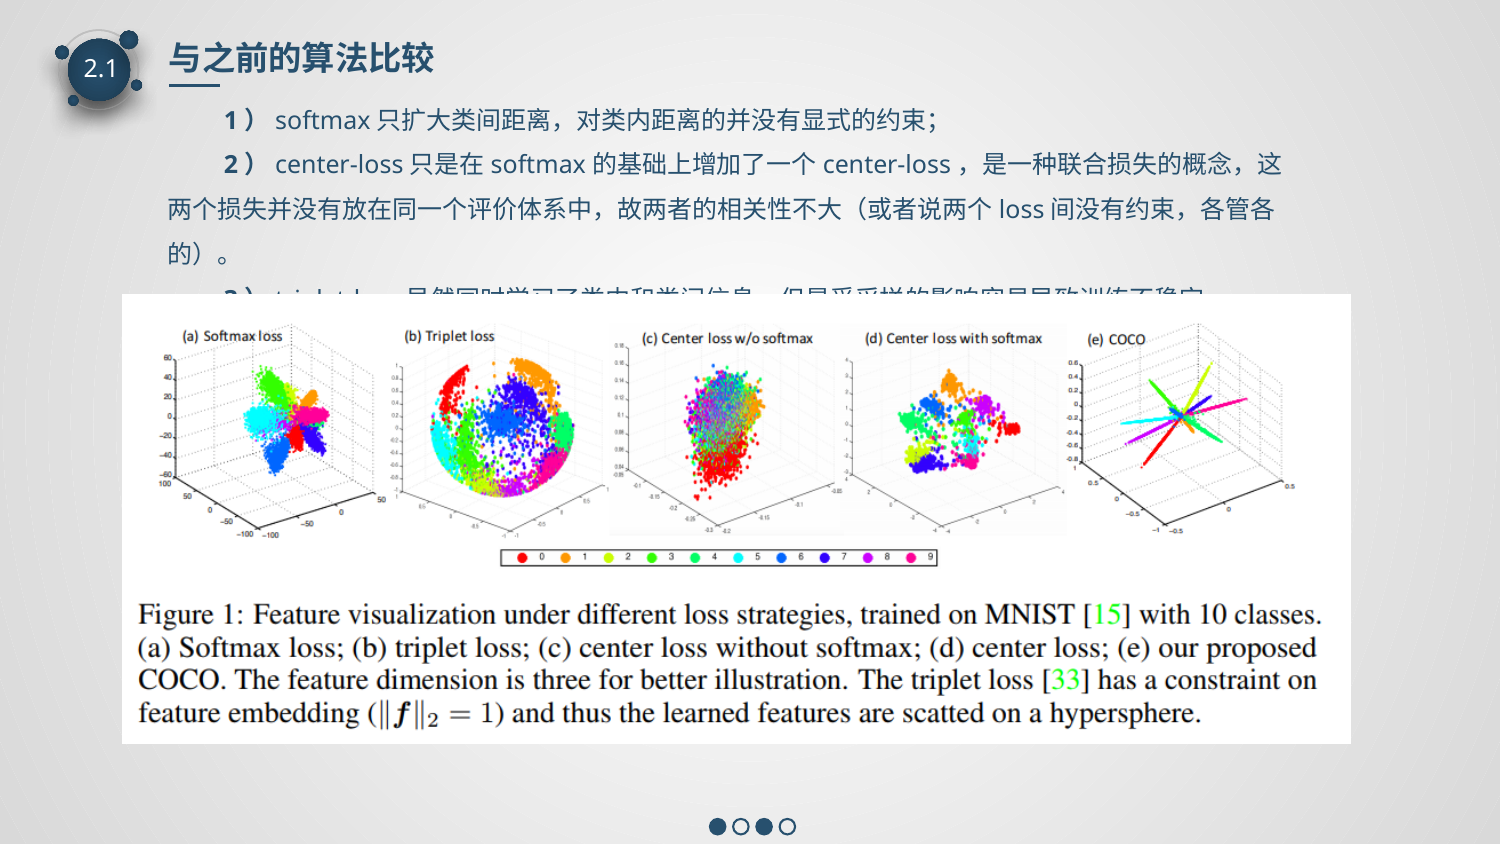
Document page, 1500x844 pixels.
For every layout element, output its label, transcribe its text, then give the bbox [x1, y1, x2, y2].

picture [121, 294, 1351, 744]
text_box 1）softmax只扩大类间距离，对类内距离的并没有显式的约束； 2）center-loss只是在softmax的基础上增加了一个center-loss，是一种联合损失的概念，这两个损失并没有放在同一个评价体系中，故两者的相关性不大（或者说两个loss间没有约束，各管各的）。 3）triplet-loss虽然同时学习了类内和类间信息，但是受采样的影响容易导致训练不稳定。 [153, 81, 1319, 294]
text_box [55, 30, 143, 110]
text_box 与之前的算法比较 [154, 30, 450, 81]
